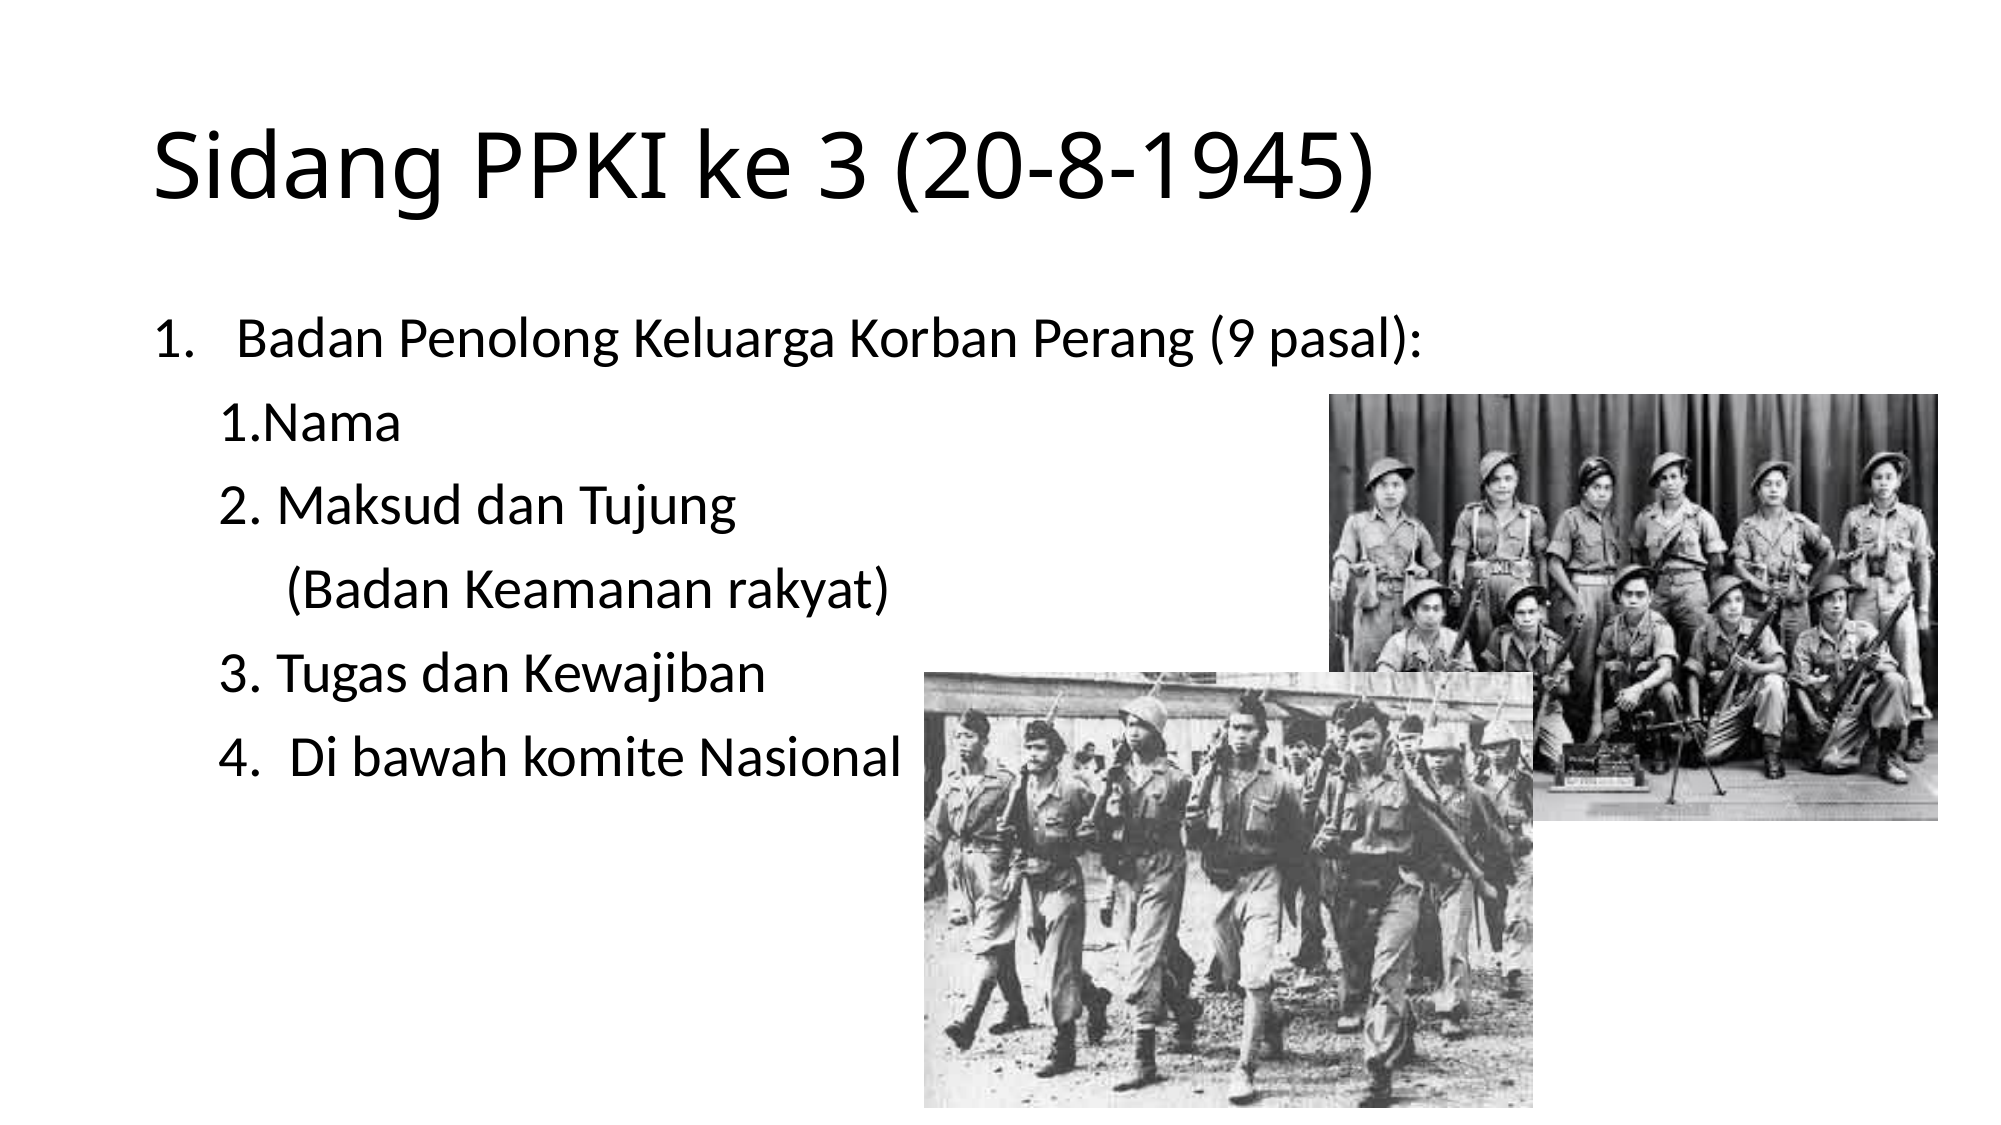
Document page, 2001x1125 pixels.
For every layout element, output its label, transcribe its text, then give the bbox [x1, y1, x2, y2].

picture [924, 394, 1938, 1109]
list Badan Penolong Keluarga Korban Perang (9 pasal): 1.Nama 2. Maksud dan Tujung (Badan Keamanan rakyat) 3. Tugas dan Kewajiban 4. Di bawah komite Nasional [137, 299, 1863, 1014]
title Sidang PPKI ke 3 (20-8-1945) [137, 59, 1863, 278]
